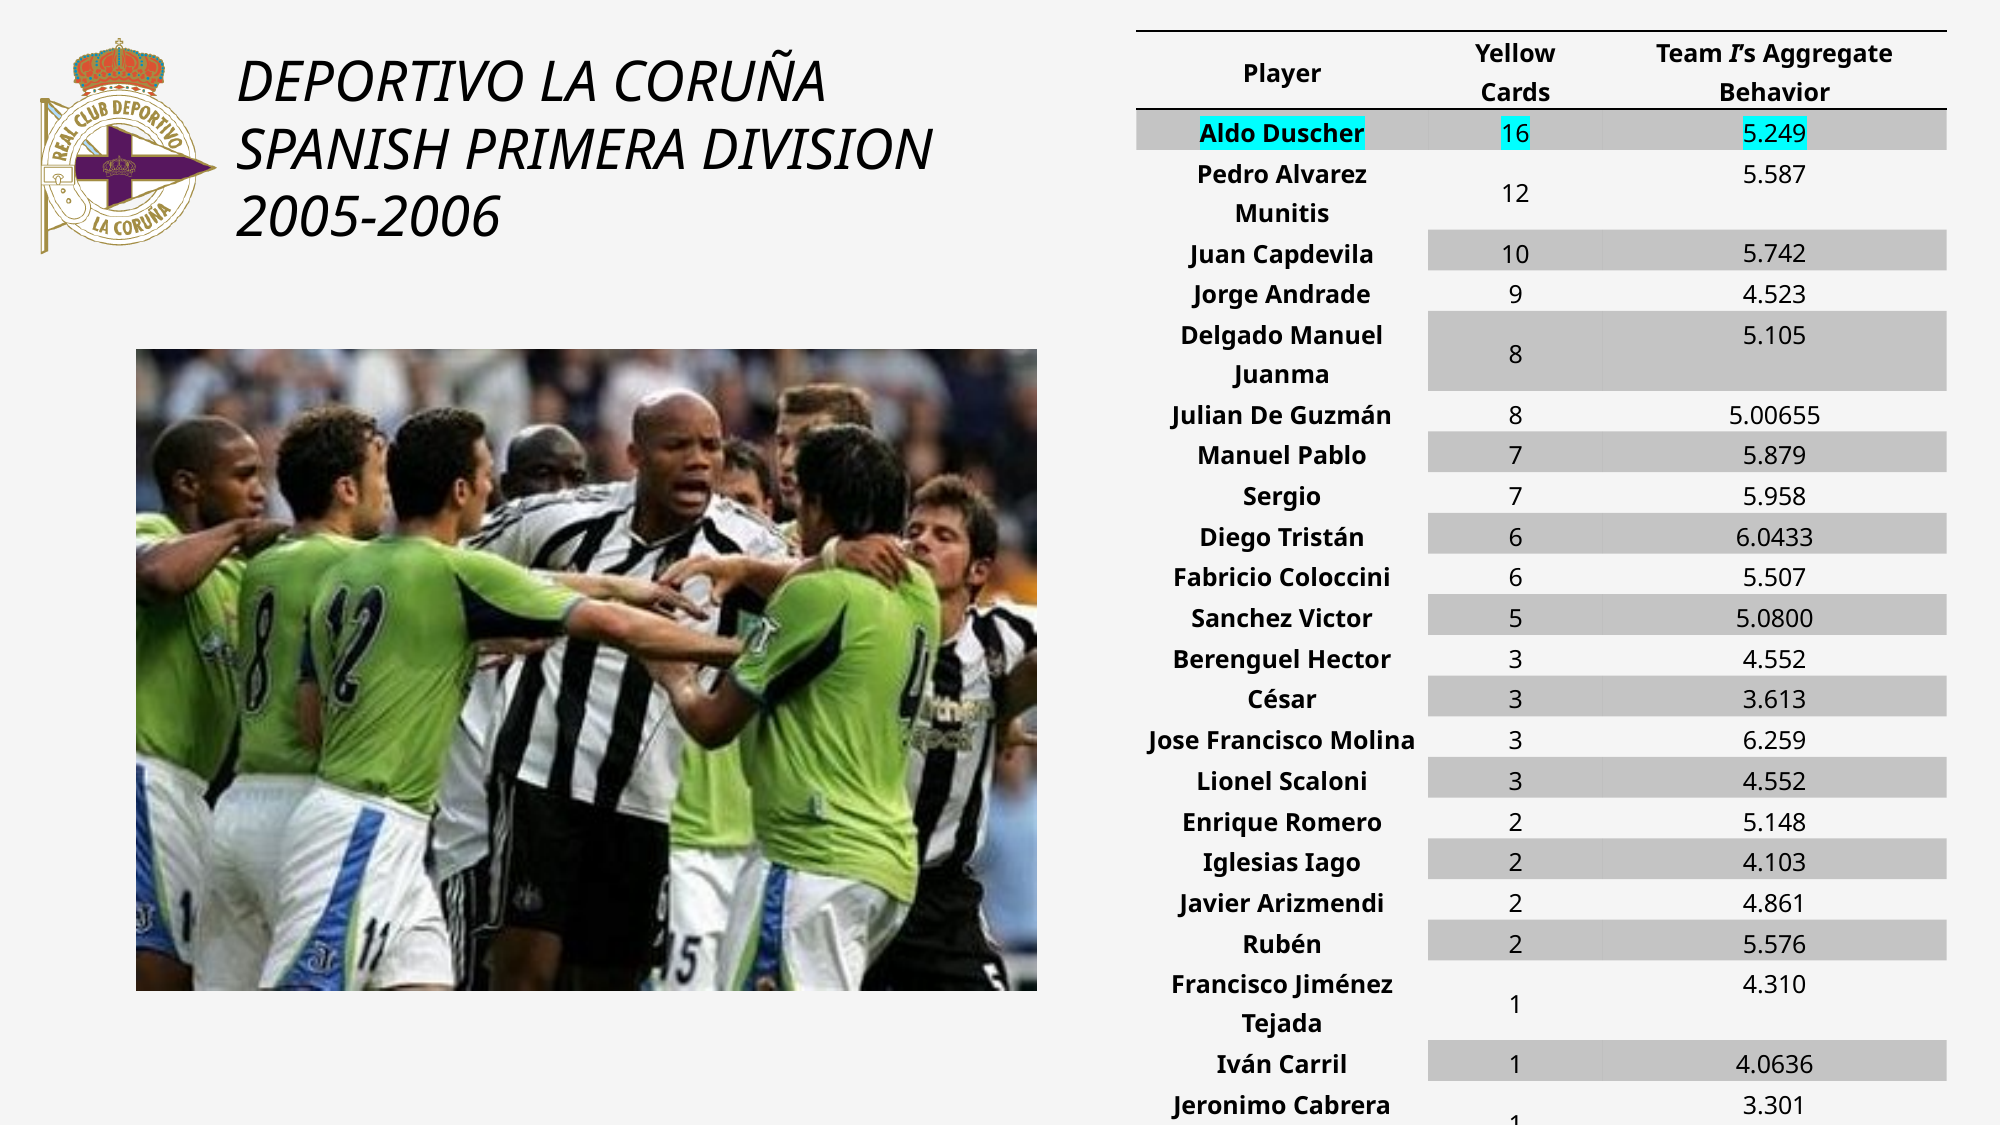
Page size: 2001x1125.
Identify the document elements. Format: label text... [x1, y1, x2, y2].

table_header Team I’s Aggregate Behavior [1603, 32, 1947, 108]
table_cell 5.0800 [1603, 594, 1947, 635]
table_cell 5.249 [1603, 110, 1947, 150]
table_cell 4.310 [1603, 960, 1947, 1040]
table_cell 4.523 [1603, 270, 1947, 311]
table_cell Enrique Romero [1136, 798, 1428, 838]
table_cell 16 [1428, 110, 1603, 150]
table_cell 4.552 [1603, 757, 1947, 798]
picture [136, 349, 1037, 991]
table_cell Javier Arizmendi [1136, 879, 1428, 920]
table_cell 6.259 [1603, 716, 1947, 757]
table_cell 5.105 [1603, 311, 1947, 391]
table_cell 1 [1428, 960, 1603, 1040]
table_cell Jorge Andrade [1136, 270, 1428, 311]
table_cell 5.958 [1603, 472, 1947, 513]
table_cell Delgado Manuel Juanma [1136, 311, 1428, 391]
table_cell 5.148 [1603, 798, 1947, 838]
table_cell Jeronimo Cabrera Momo [1136, 1081, 1428, 1125]
table_cell Diego Tristán [1136, 513, 1428, 554]
table_cell Rubén [1136, 920, 1428, 960]
table_cell 5.00655 [1603, 391, 1947, 431]
table_header Yellow Cards [1428, 32, 1603, 108]
table_cell 4.552 [1603, 635, 1947, 676]
table_cell 1 [1428, 1040, 1603, 1081]
table_cell Sergio [1136, 472, 1428, 513]
table_header Player [1136, 32, 1428, 108]
table_cell Berenguel Hector [1136, 635, 1428, 676]
table_cell 3 [1428, 635, 1603, 676]
table_cell 10 [1428, 230, 1603, 270]
table_cell Francisco Jiménez Tejada [1136, 960, 1428, 1040]
table_cell 3 [1428, 757, 1603, 798]
picture [19, 32, 222, 258]
table_cell Fabricio Coloccini [1136, 554, 1428, 594]
table_cell 3 [1428, 676, 1603, 716]
table_cell 5.507 [1603, 554, 1947, 594]
table_cell 12 [1428, 150, 1603, 230]
table_cell 1 [1428, 1081, 1603, 1125]
table_cell Iglesias Iago [1136, 838, 1428, 879]
table_cell 6 [1428, 513, 1603, 554]
table_cell Jose Francisco Molina [1136, 716, 1428, 757]
table_cell 3.613 [1603, 676, 1947, 716]
table_cell Manuel Pablo [1136, 431, 1428, 472]
table_cell 4.861 [1603, 879, 1947, 920]
table_cell 7 [1428, 472, 1603, 513]
table_cell 8 [1428, 311, 1603, 391]
table_cell Iván Carril [1136, 1040, 1428, 1081]
table_cell 5.879 [1603, 431, 1947, 472]
table_cell Lionel Scaloni [1136, 757, 1428, 798]
table_cell 5.742 [1603, 230, 1947, 270]
table_cell 6 [1428, 554, 1603, 594]
table_cell 2 [1428, 838, 1603, 879]
table_cell César [1136, 676, 1428, 716]
table_cell 3.301 [1603, 1081, 1947, 1125]
table_cell 2 [1428, 920, 1603, 960]
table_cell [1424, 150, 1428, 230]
table_cell 8 [1428, 391, 1603, 431]
table_cell 4.0636 [1603, 1040, 1947, 1081]
table_cell 4.103 [1603, 838, 1947, 879]
text_box DEPORTIVO LA CORUÑA SPANISH PRIMERA DIVISION 2005-2006 [222, 38, 1424, 256]
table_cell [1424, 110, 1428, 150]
table_cell 5.576 [1603, 920, 1947, 960]
table_cell Juan Capdevila [1136, 230, 1428, 270]
table_cell 5.587 [1603, 150, 1947, 230]
table_cell 2 [1428, 879, 1603, 920]
table_cell 3 [1428, 716, 1603, 757]
table_cell 2 [1428, 798, 1603, 838]
table_cell 5 [1428, 594, 1603, 635]
table_cell 7 [1428, 431, 1603, 472]
table_cell 6.0433 [1603, 513, 1947, 554]
table_cell Julian De Guzmán [1136, 391, 1428, 431]
table_cell 9 [1428, 270, 1603, 311]
table_cell Sanchez Victor [1136, 594, 1428, 635]
